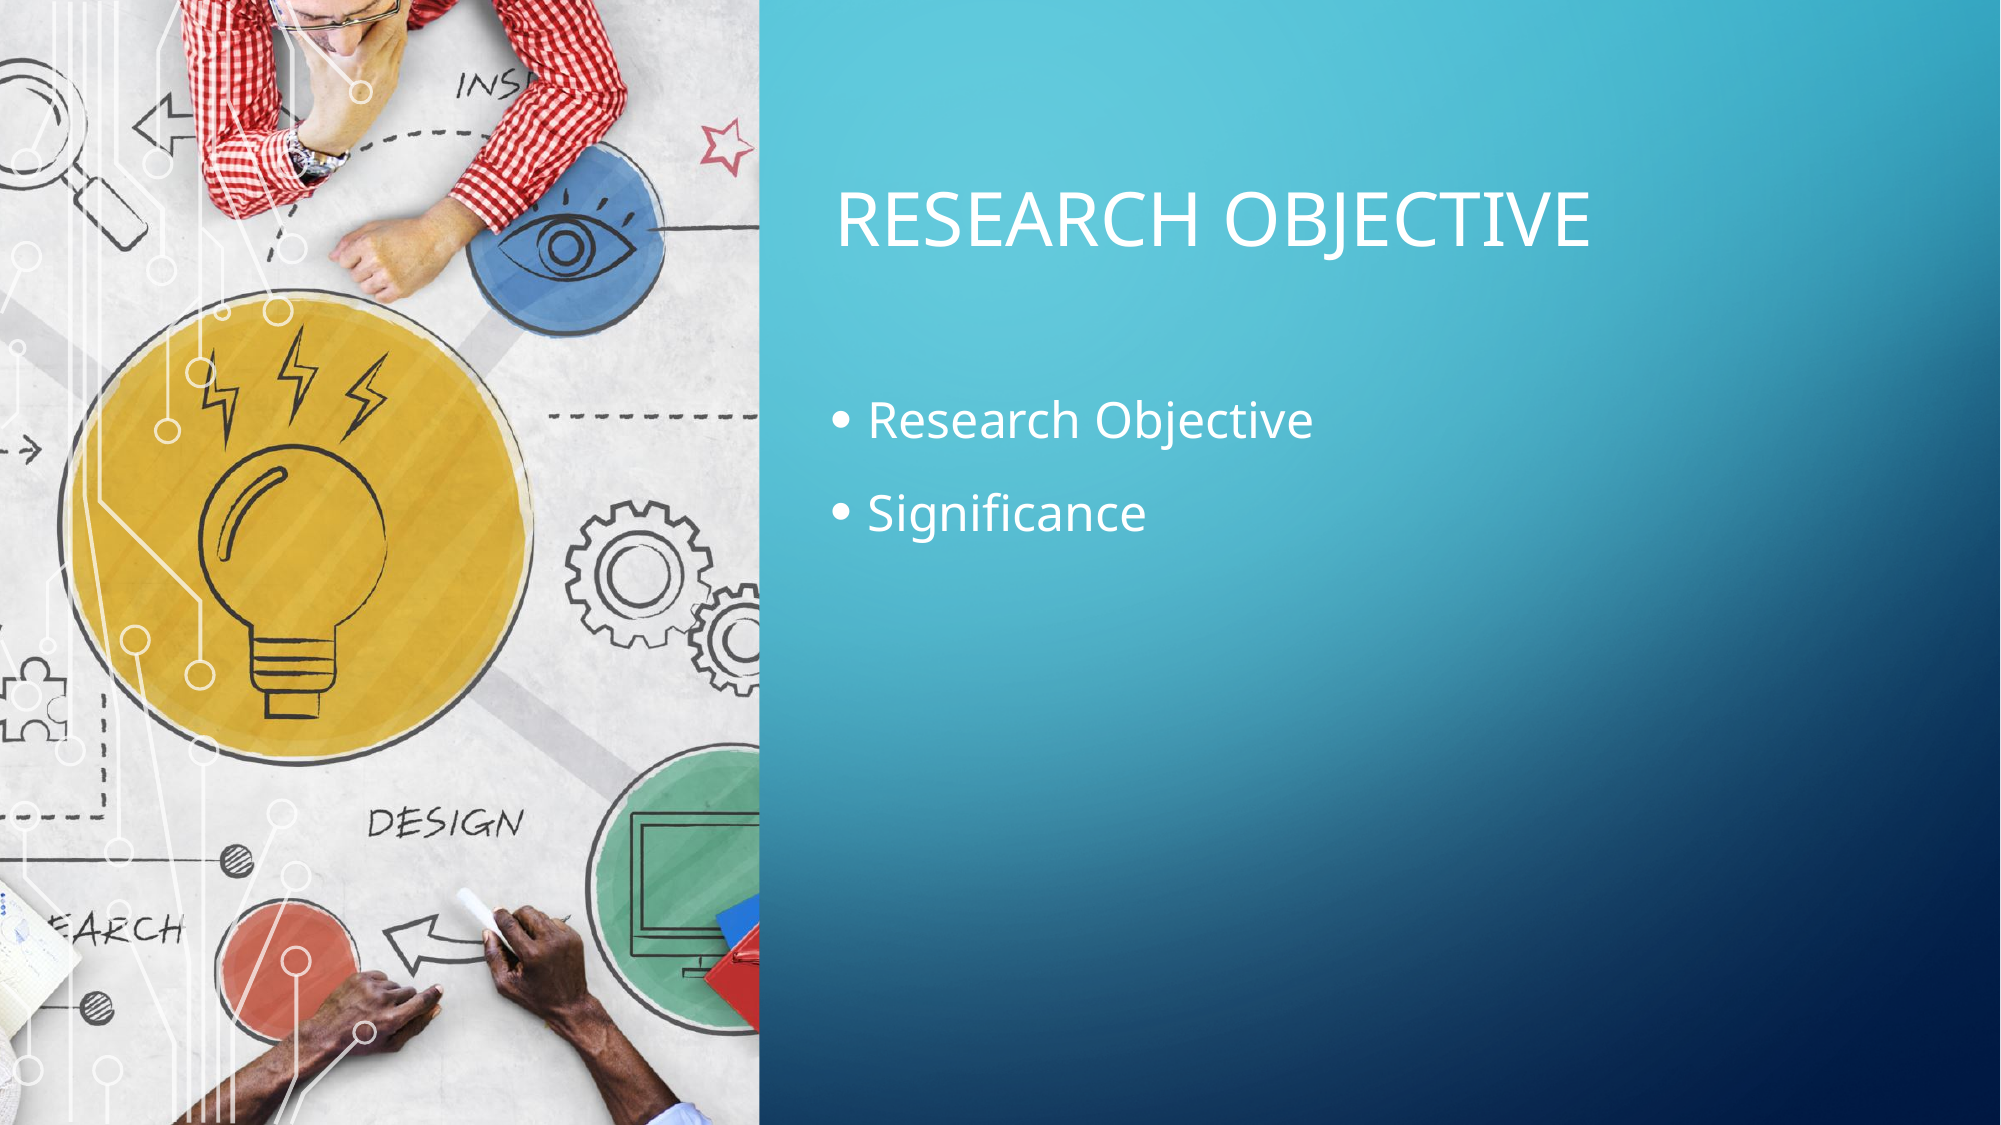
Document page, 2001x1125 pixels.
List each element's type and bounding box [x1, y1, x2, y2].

text_box [0, 0, 379, 1125]
text_box [760, 0, 2000, 1125]
picture [379, 0, 760, 1125]
